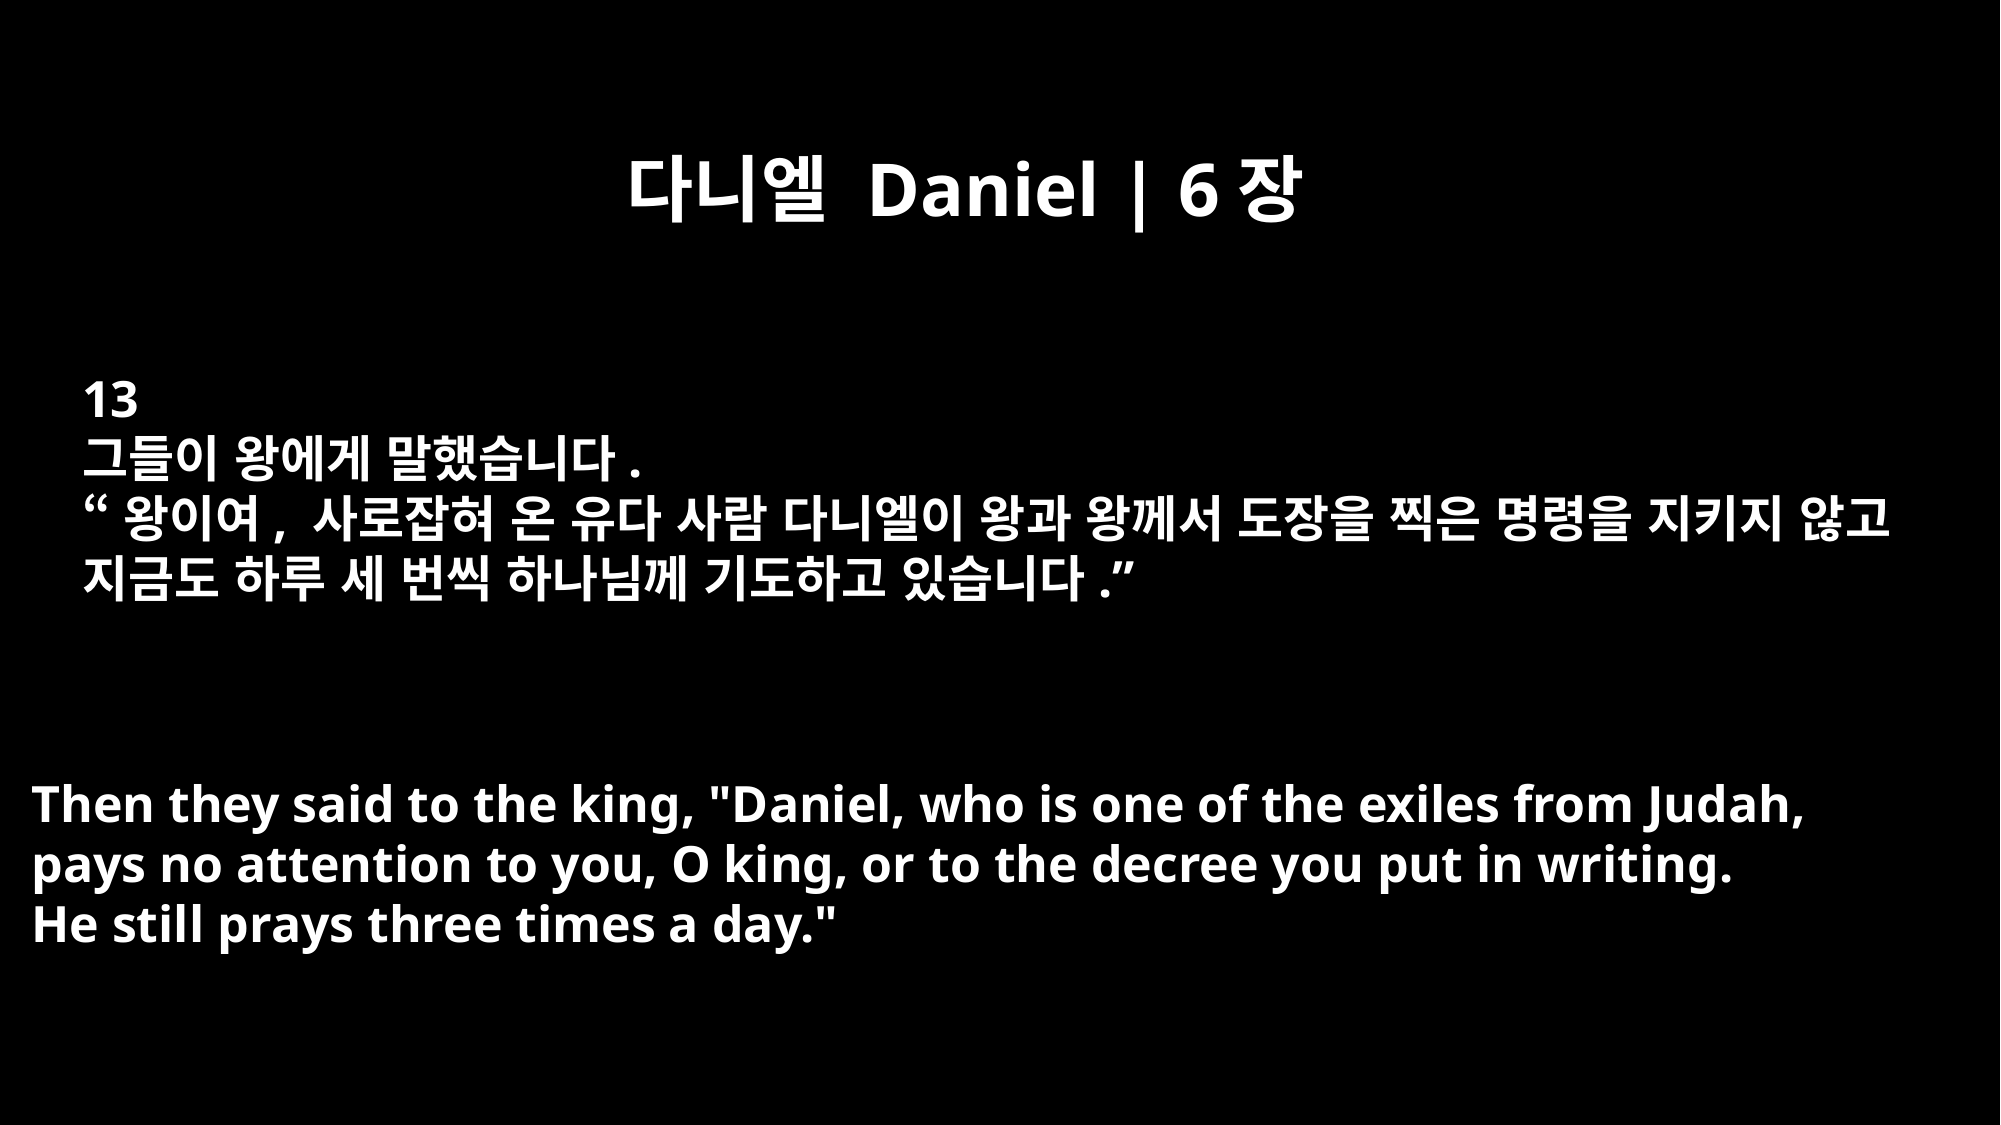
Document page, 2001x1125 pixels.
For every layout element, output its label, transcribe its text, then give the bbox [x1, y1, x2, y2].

text_box 다니엘 Daniel | 6장 [611, 136, 1320, 239]
text_box 13 그들이 왕에게 말했습니다. “왕이여, 사로잡혀 온 유다 사람 다니엘이 왕과 왕께서 도장을 찍은 명령을 지키지 않고 지금도 하루 세 번씩 하나님께 기도하고 있습니다.” [67, 359, 1922, 615]
text_box Then they said to the king, "Daniel, who is one of the exiles from Judah, pays no attention to you, O king, or to the decree you put in writing. He still prays three times a day." [16, 764, 1834, 960]
